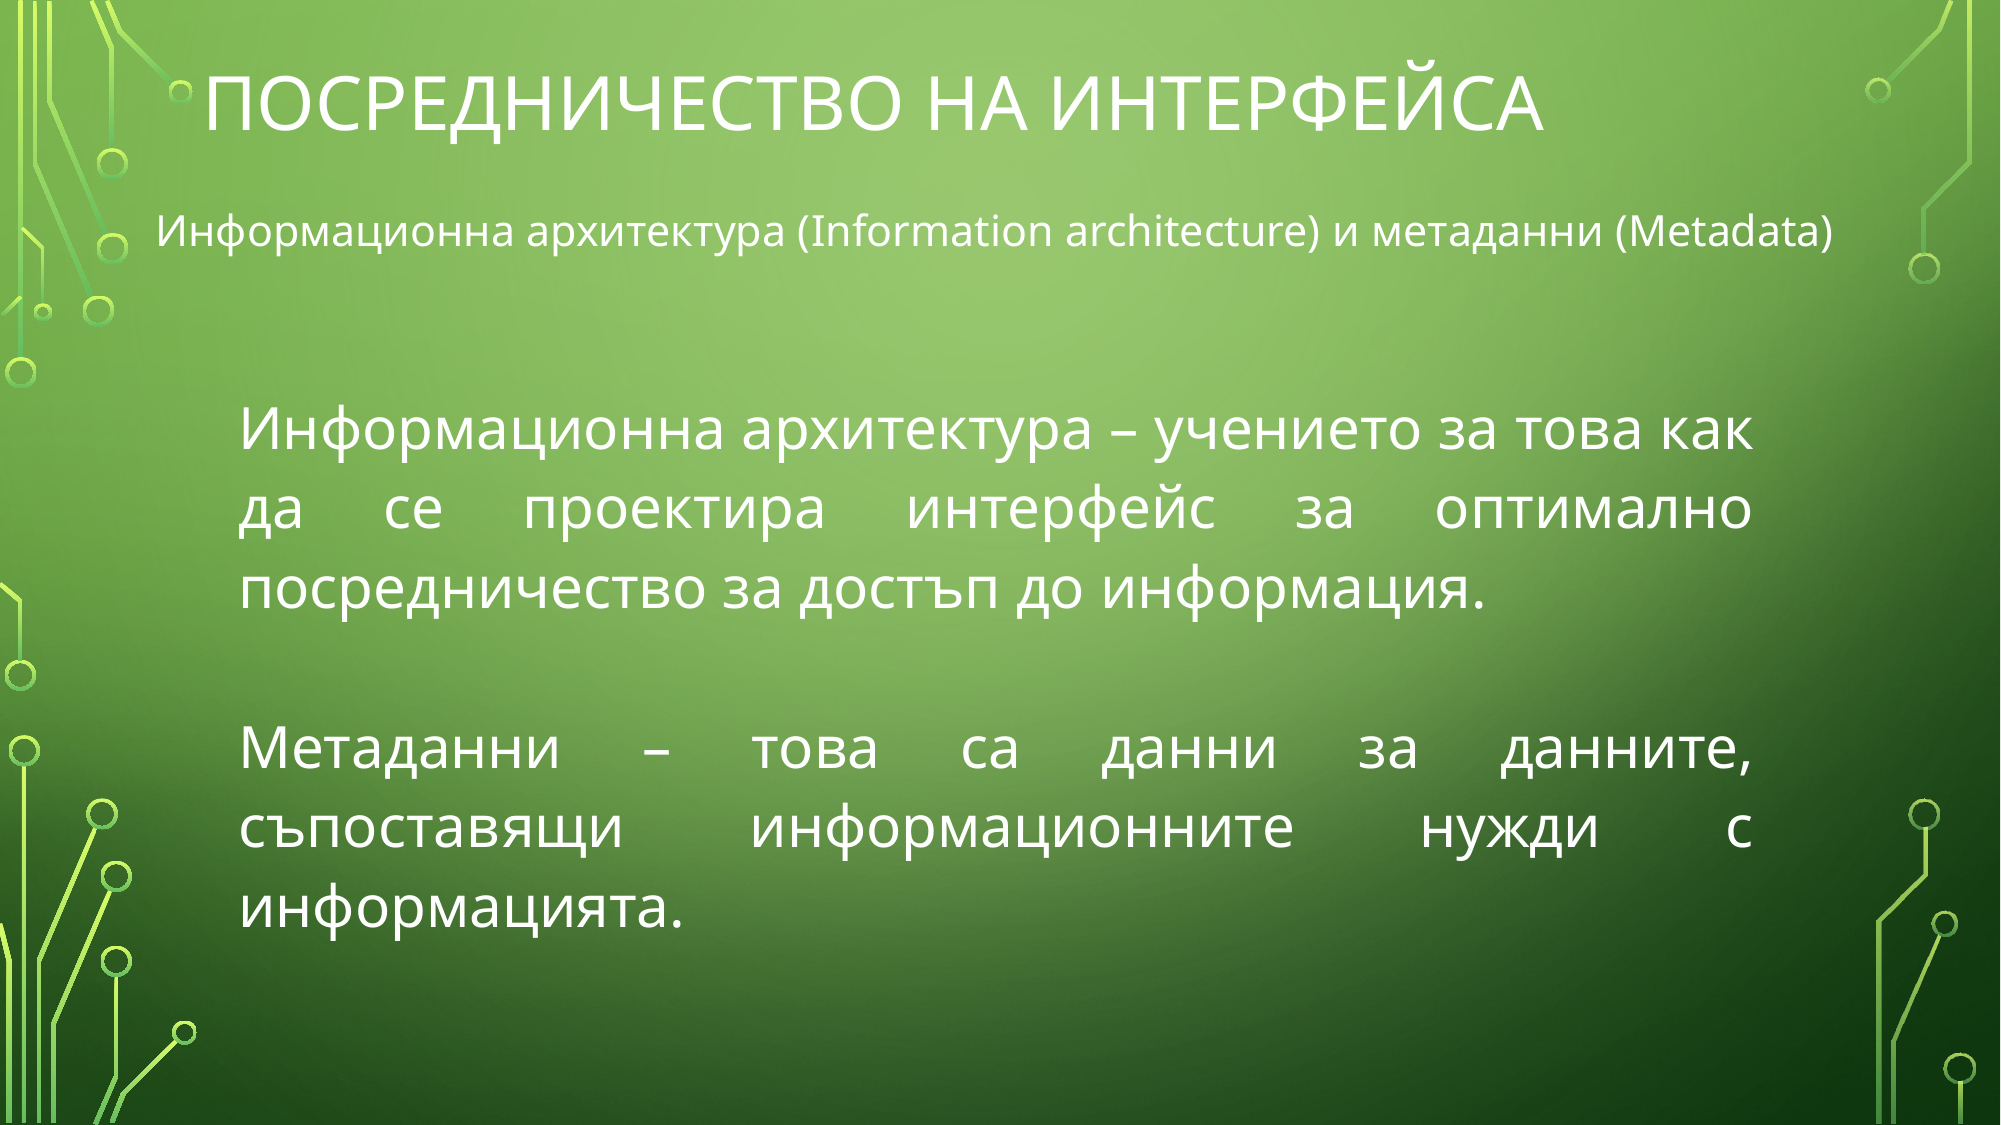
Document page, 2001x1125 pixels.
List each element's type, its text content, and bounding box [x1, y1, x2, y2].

title Посредничество на интерфейса [187, 44, 1813, 168]
list Информационна архитектура (Information architecture) и метаданни (Metadata) [140, 188, 1852, 269]
text_box Информационна архитектура – учението за това как да се проектира интерфейс за оптимално посредничество за достъп до информация. Метаданни – това са данни за данните, съпоставящи информационните нужди с информацията. [223, 373, 1769, 769]
